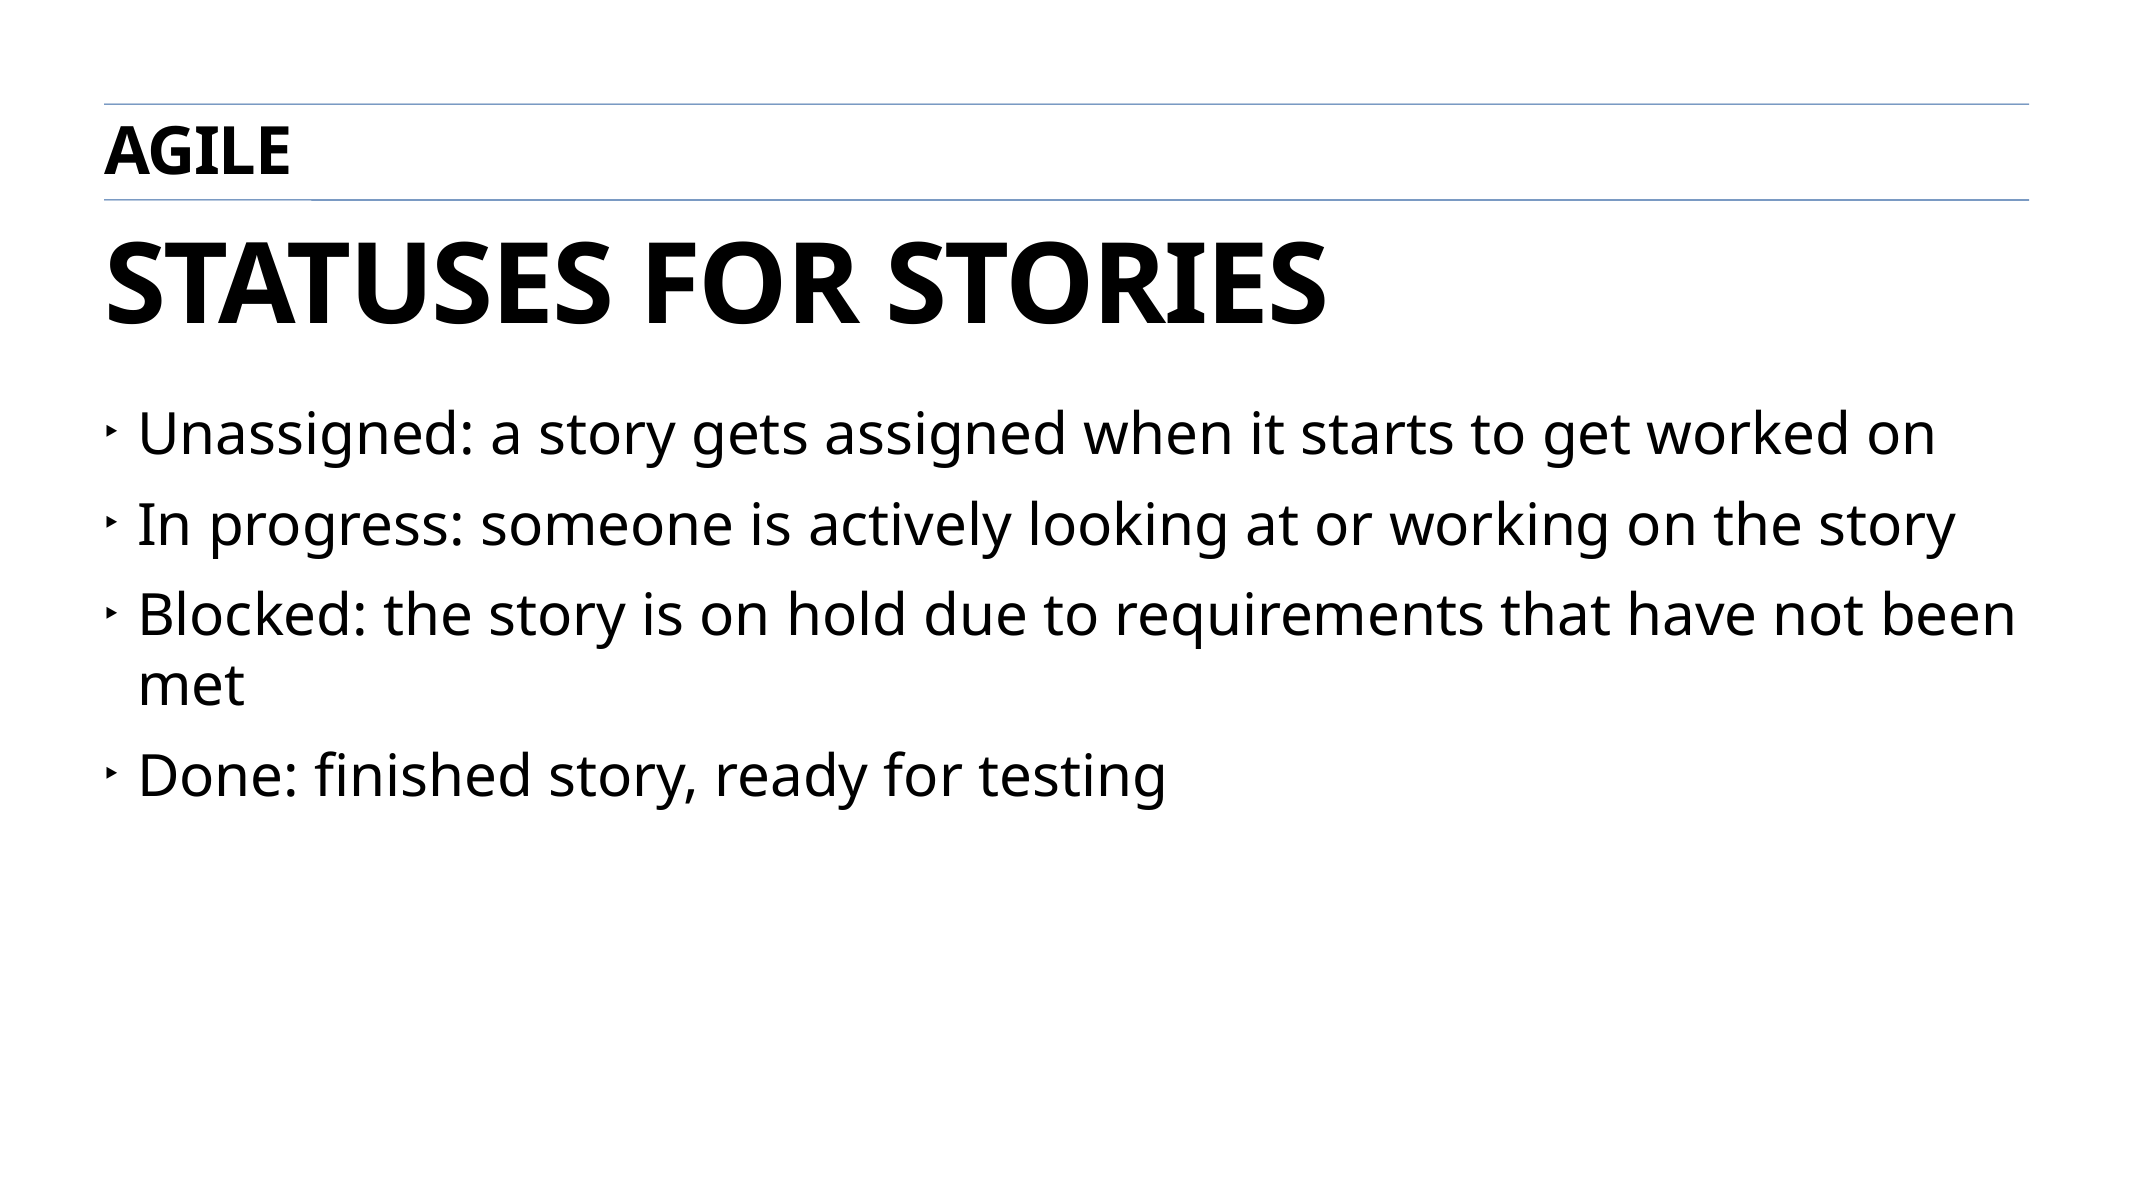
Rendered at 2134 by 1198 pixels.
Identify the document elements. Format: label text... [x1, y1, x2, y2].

list Unassigned: a story gets assigned when it starts to get worked on In progress: someone is actively looking at or working on the story Blocked: the story is on hold due to requirements that have not been met Done: finished story, ready for testing [103, 395, 2030, 1022]
text_box agile [104, 120, 1371, 192]
title statuses for stories [103, 241, 2030, 359]
